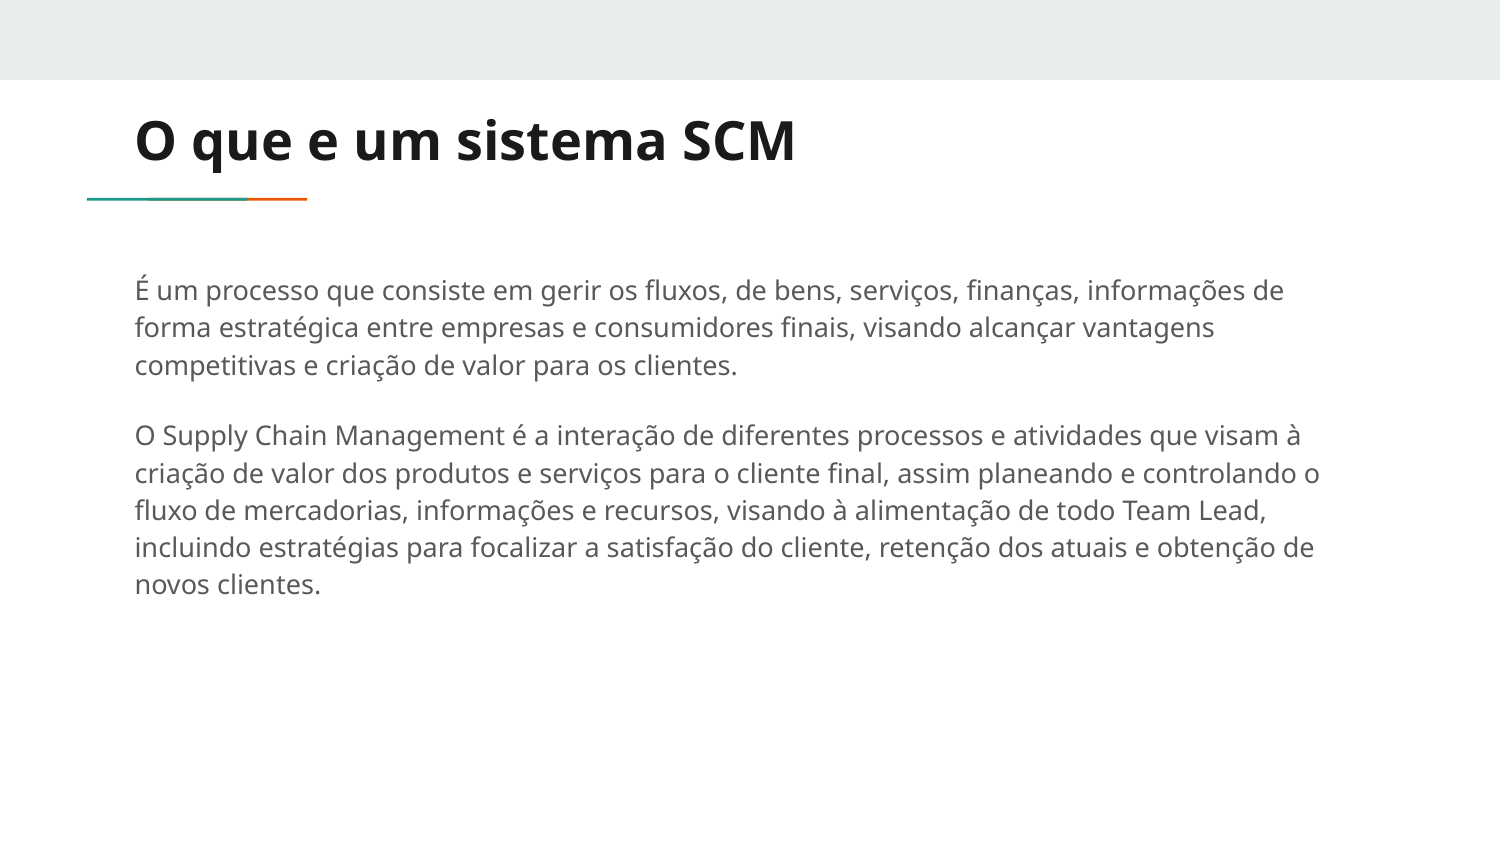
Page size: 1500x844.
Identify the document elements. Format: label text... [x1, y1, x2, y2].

title O que e um sistema SCM [119, 91, 1381, 180]
list É um processo que consiste em gerir os fluxos, de bens, serviços, finanças, informações de forma estratégica entre empresas e consumidores finais, visando alcançar vantagens competitivas e criação de valor para os clientes. O Supply Chain Management é a interação de diferentes processos e atividades que visam à criação de valor dos produtos e serviços para o cliente final, assim planeando e controlando o fluxo de mercadorias, informações e recursos, visando à alimentação de todo Team Lead, incluindo estratégias para focalizar a satisfação do cliente, retenção dos atuais e obtenção de novos clientes. [119, 253, 1381, 711]
